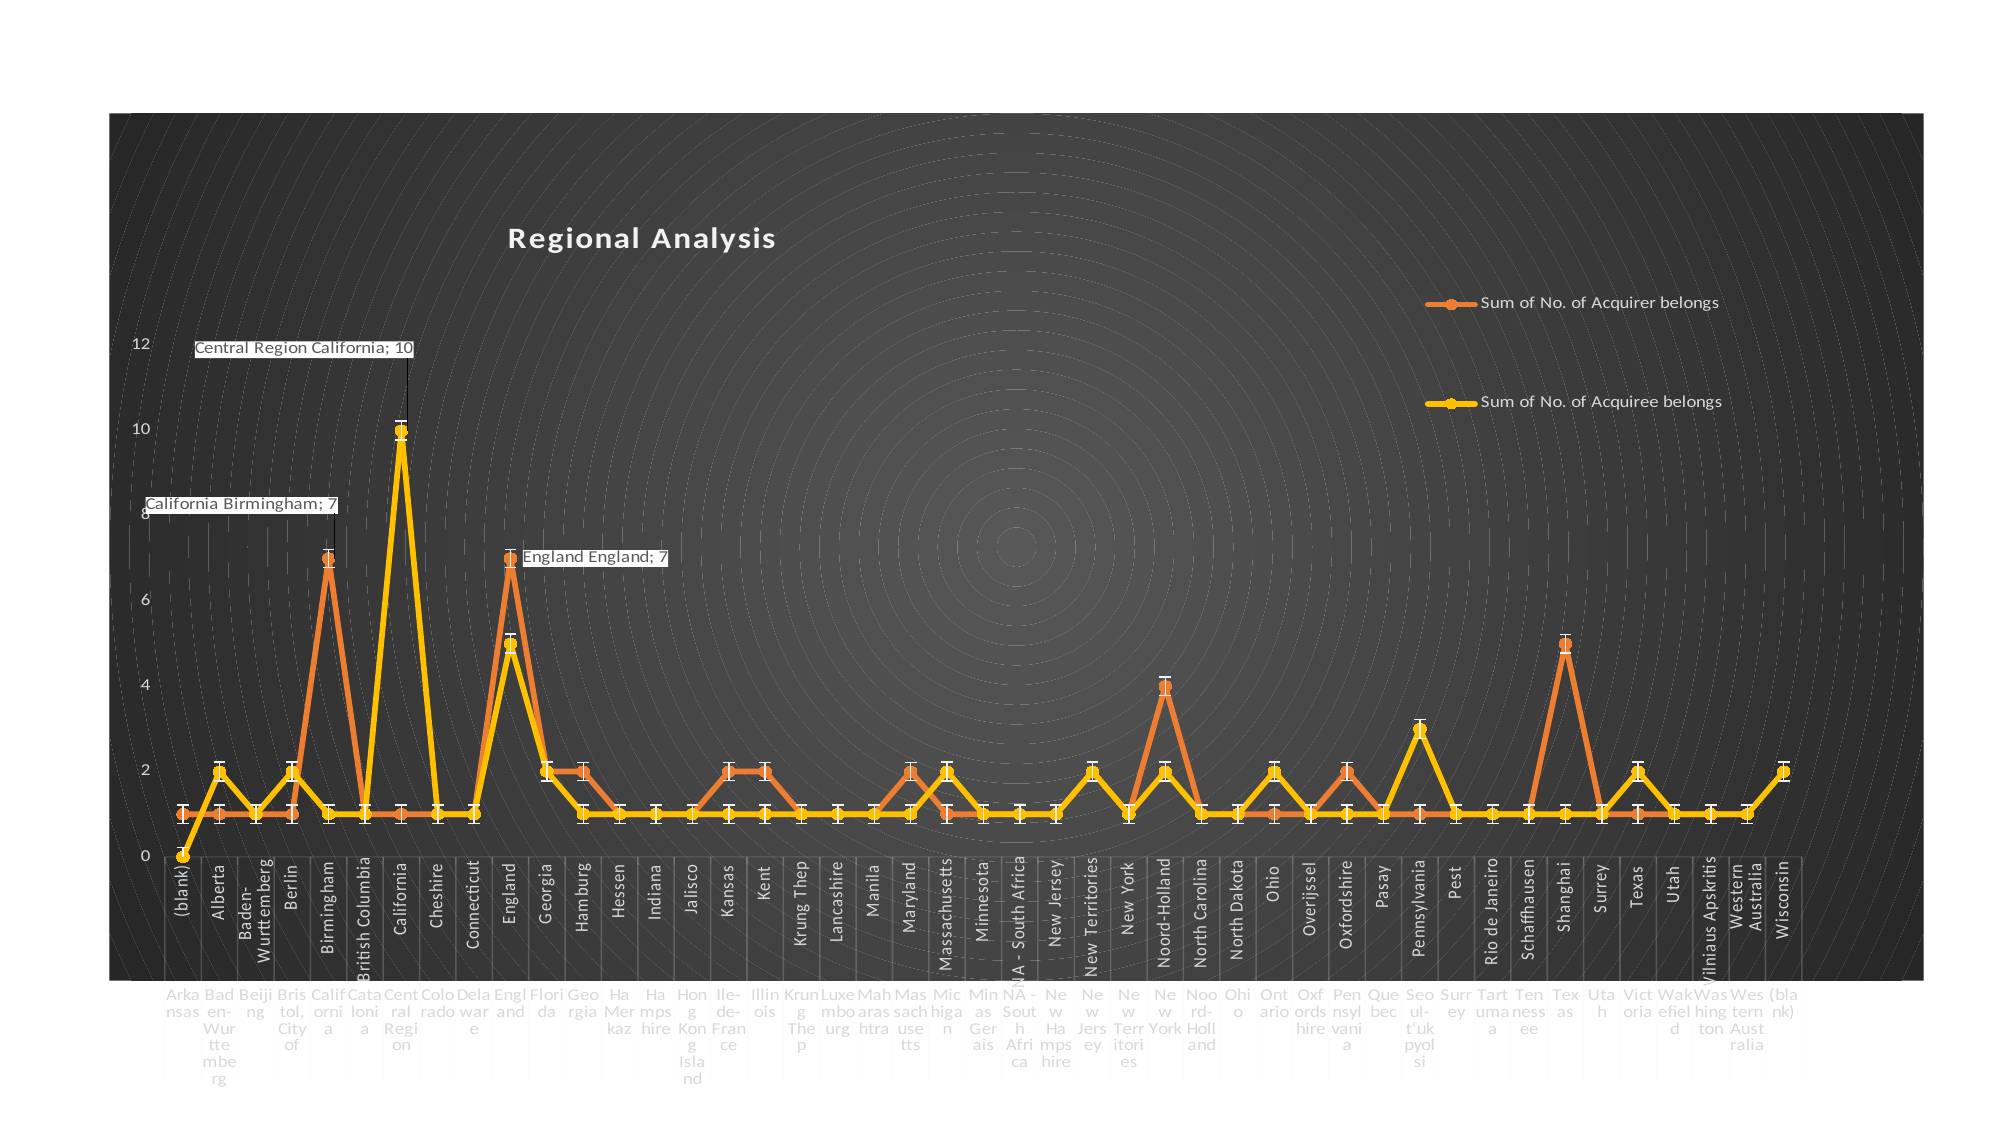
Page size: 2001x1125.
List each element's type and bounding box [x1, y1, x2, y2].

chart [109, 113, 1924, 1089]
